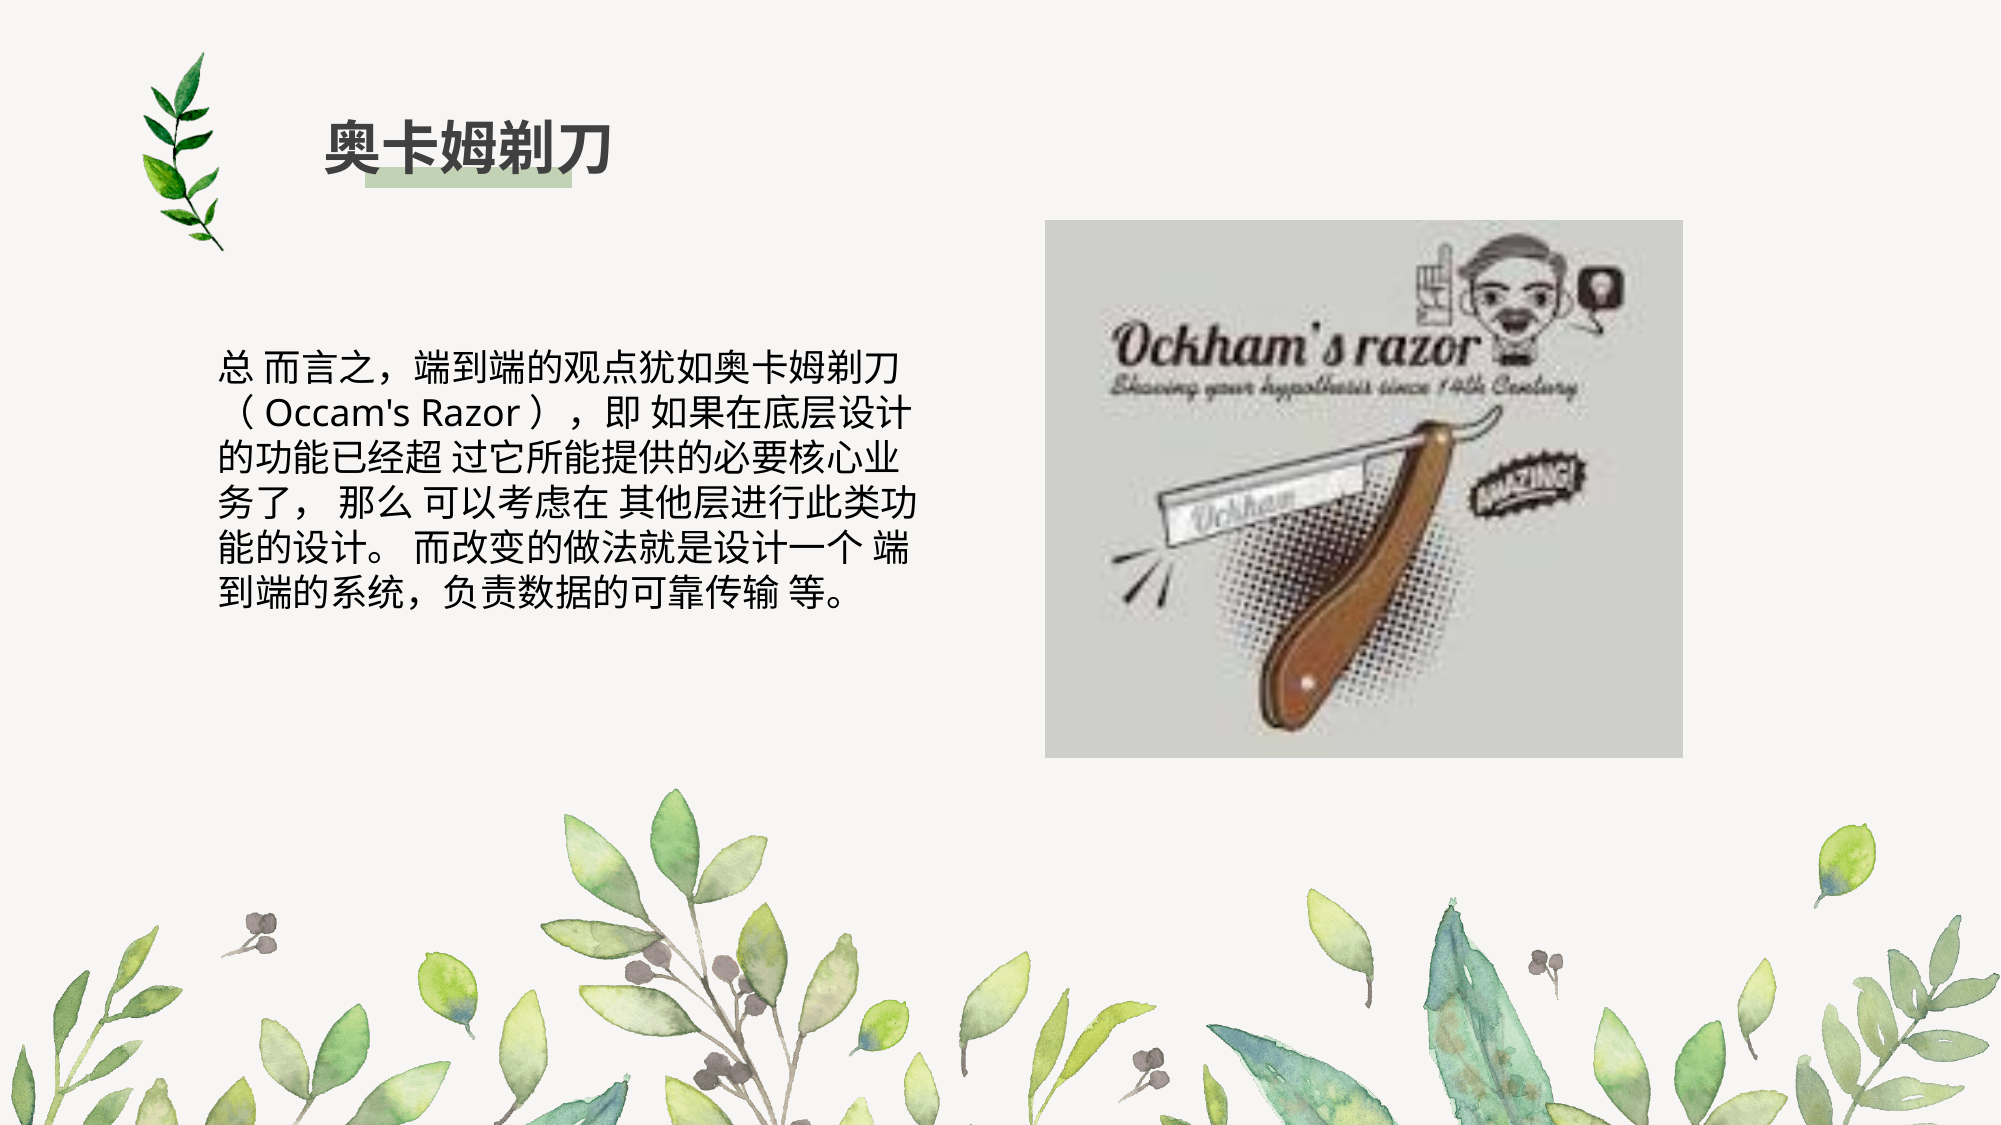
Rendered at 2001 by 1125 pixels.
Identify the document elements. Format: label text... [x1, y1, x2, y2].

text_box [290, 104, 693, 190]
picture [0, 0, 2001, 1125]
text_box 总 而言之，端到端的观点犹如奥卡姆剃刀（Occam's Razor），即 如果在底层设计的功能已经超 过它所能提供的必要核心业务了， 那么 可以考虑在 其他层进行此类功能的设计。 而改变的做法就是设计一个 端到端的系统，负责数据的可靠传输 等。 [203, 336, 941, 622]
